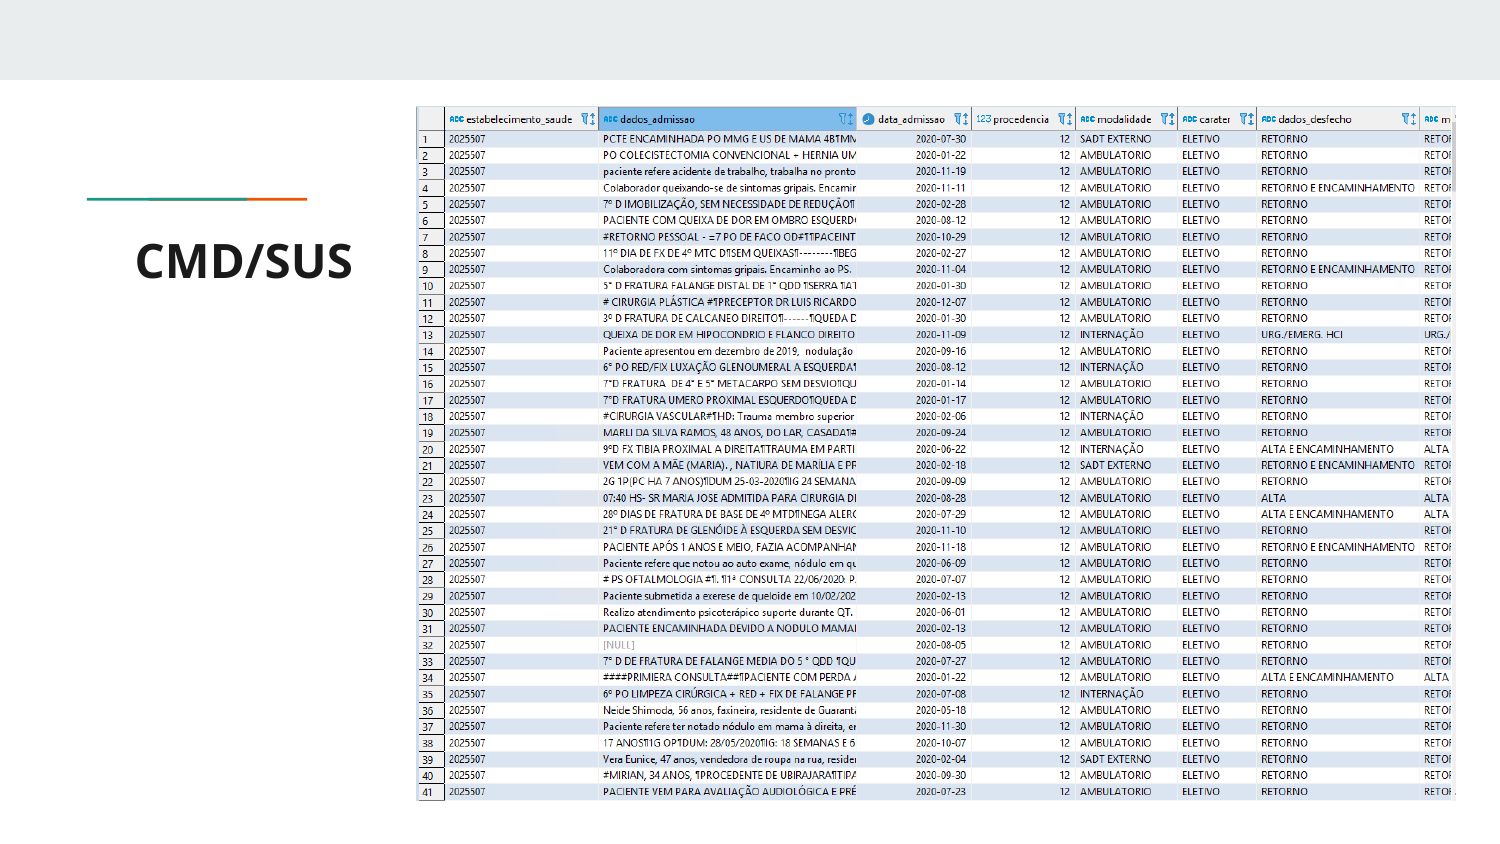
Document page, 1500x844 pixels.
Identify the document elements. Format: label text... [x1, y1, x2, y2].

picture [416, 106, 1456, 802]
title CMD/SUS [119, 216, 411, 305]
